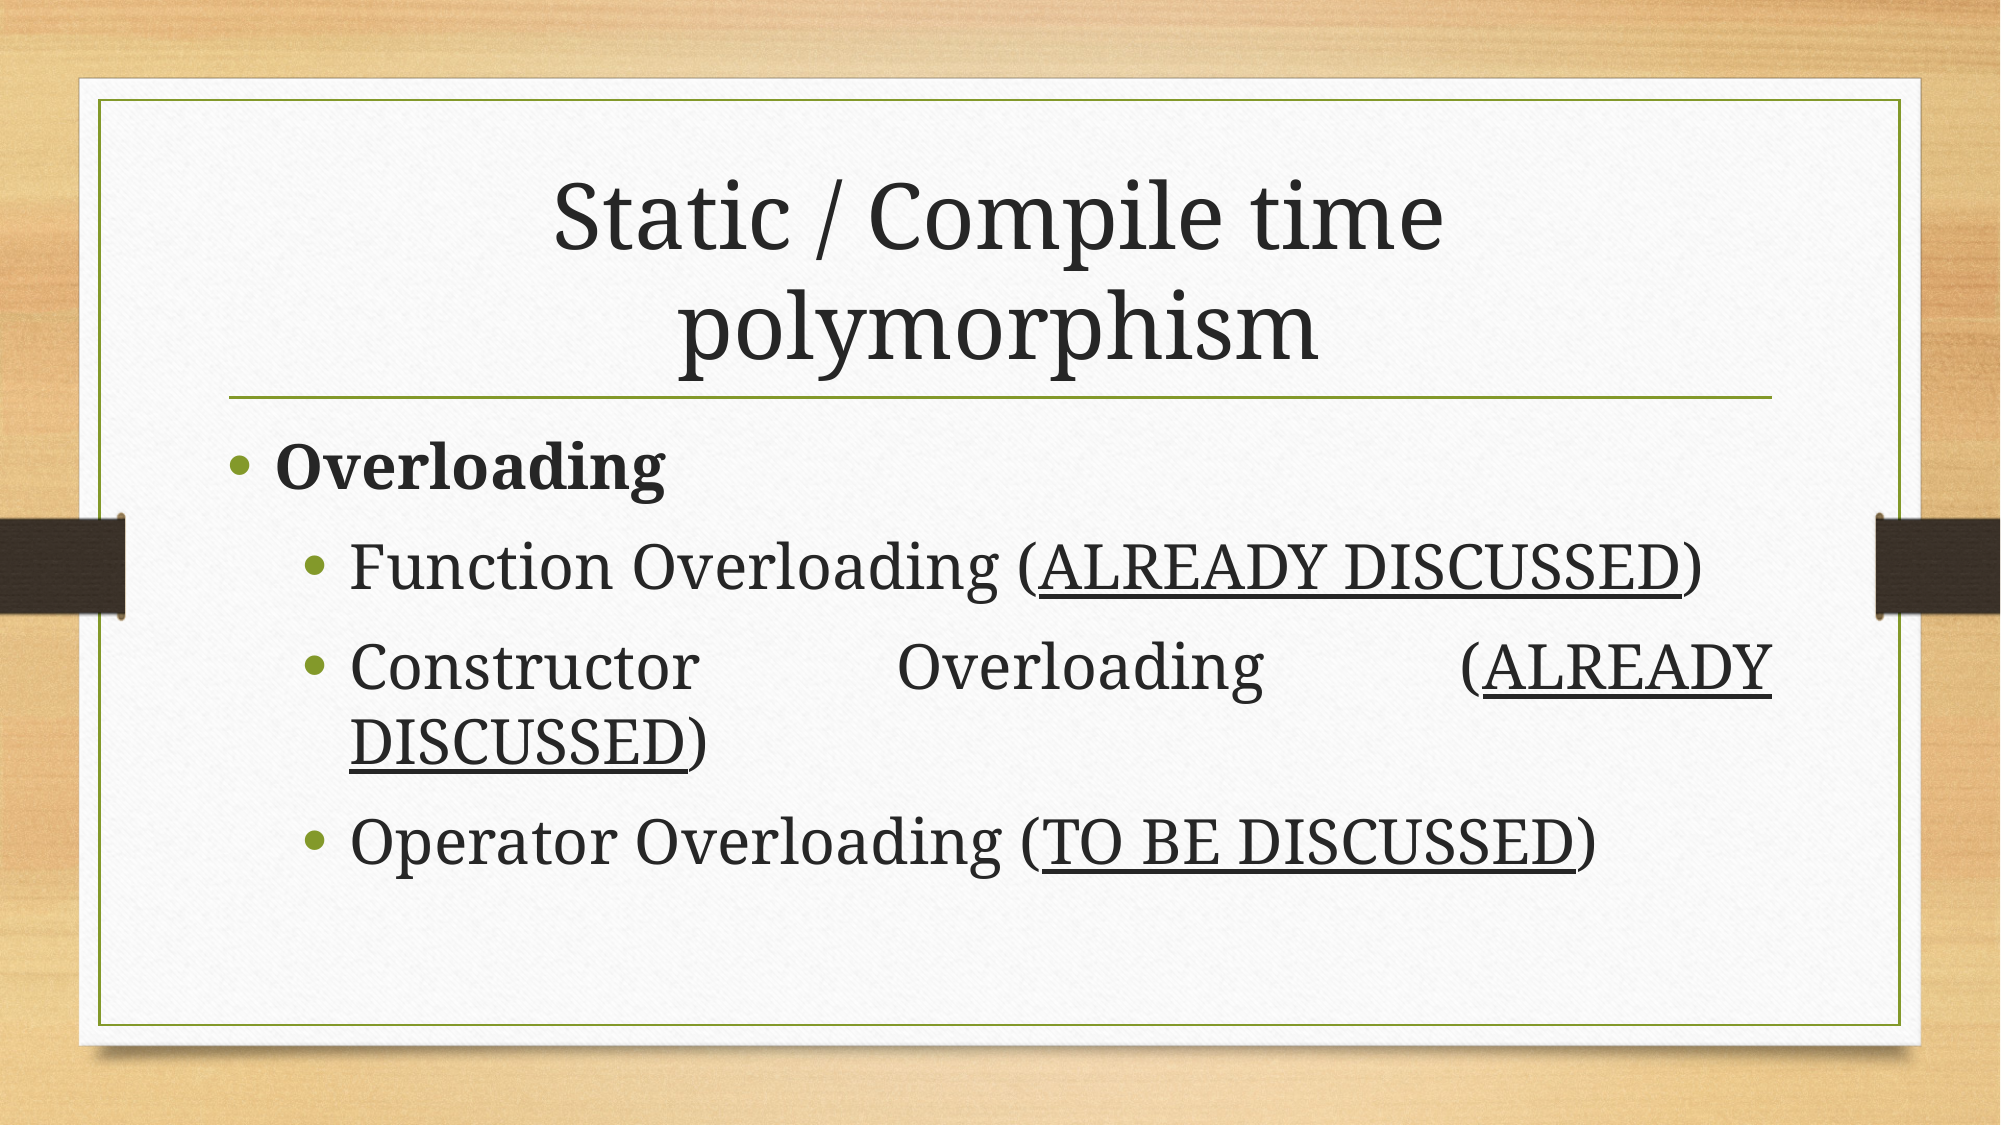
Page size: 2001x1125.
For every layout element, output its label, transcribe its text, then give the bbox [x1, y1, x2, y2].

title Static / Compile time polymorphism [212, 161, 1788, 375]
list Overloading Function Overloading (ALREADY DISCUSSED) Constructor Overloading (ALREADY DISCUSSED) Operator Overloading (TO BE DISCUSSED) [212, 419, 1788, 964]
picture [0, 0, 2001, 1125]
